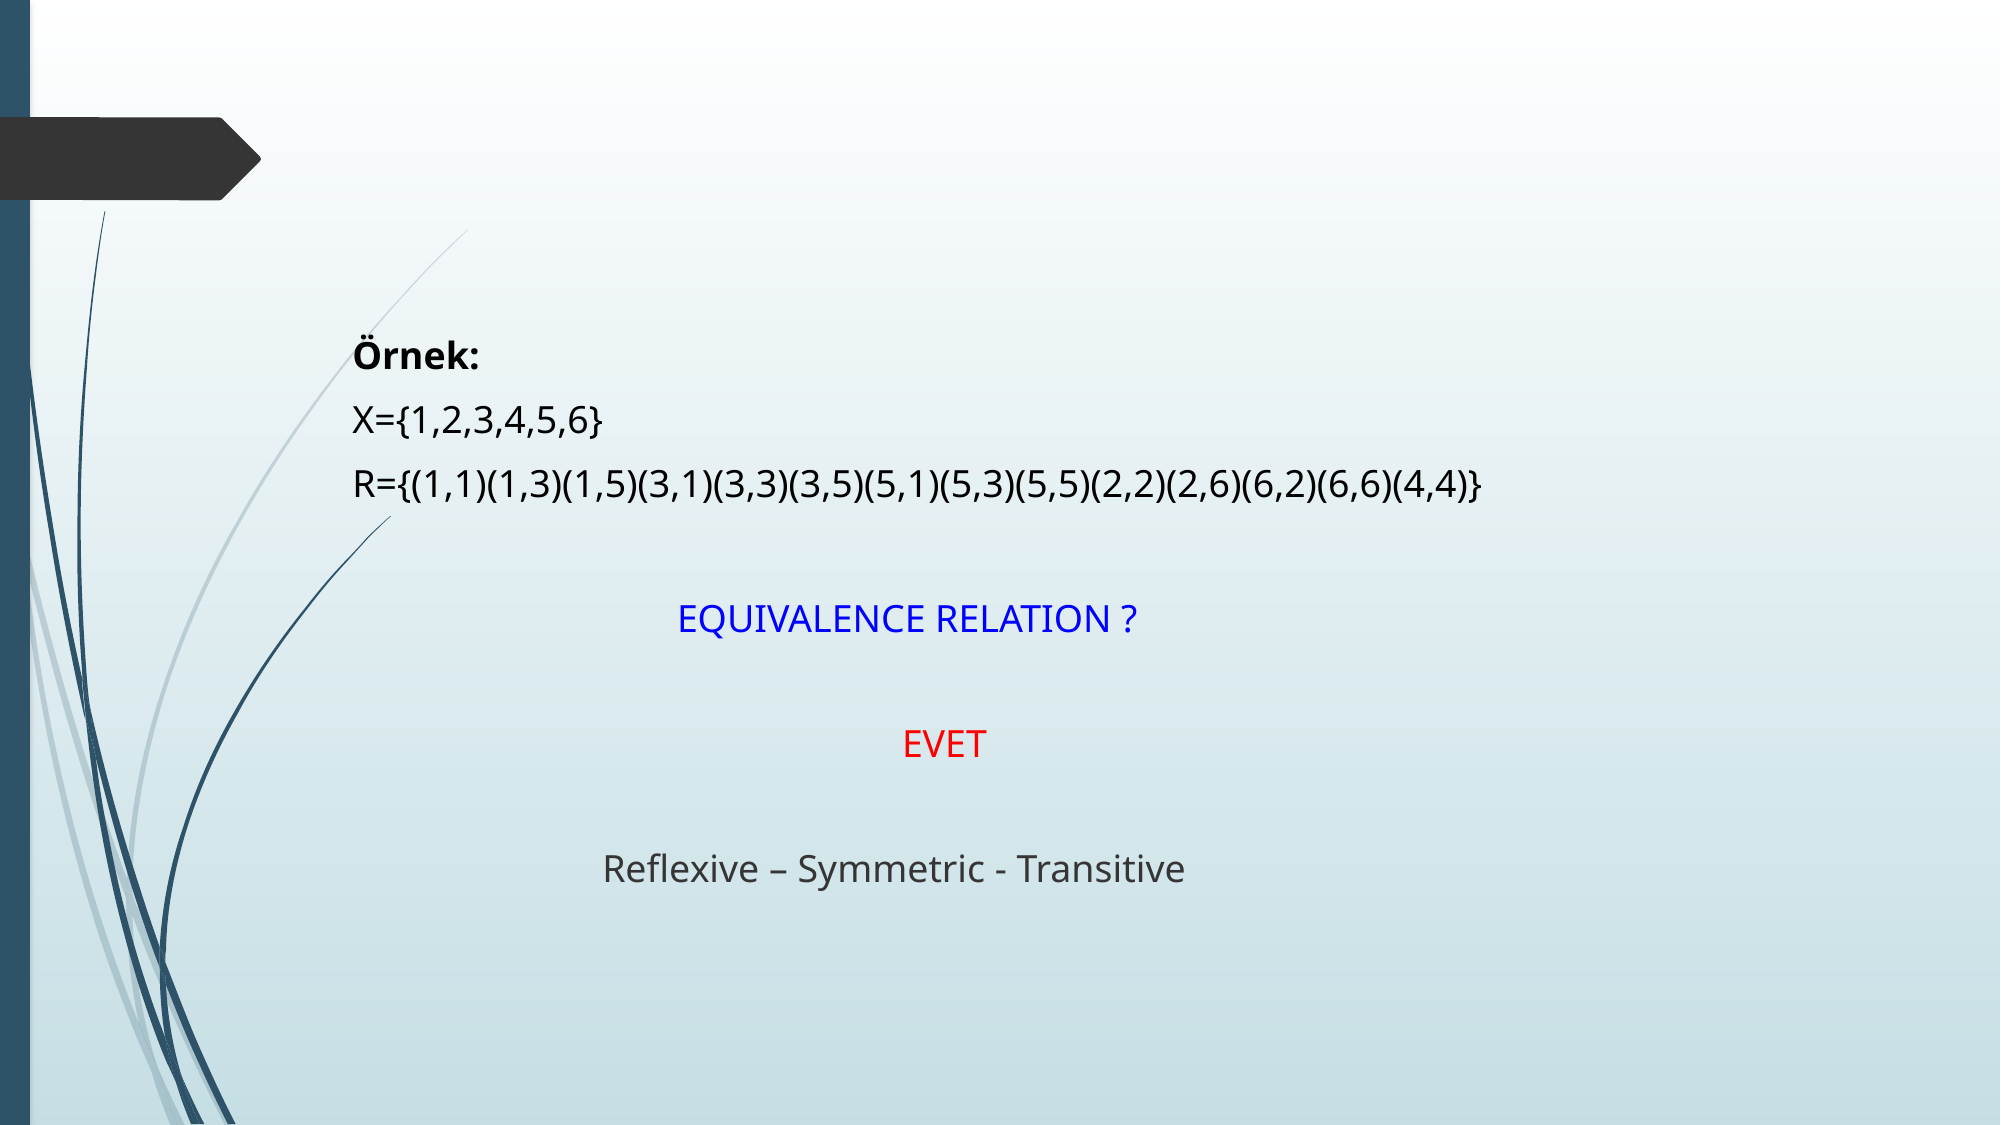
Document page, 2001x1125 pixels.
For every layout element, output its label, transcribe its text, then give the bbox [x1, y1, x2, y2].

text_box EQUIVALENCE RELATION ? [662, 587, 1338, 648]
text_box EVET [887, 712, 1038, 773]
text_box Reflexive – Symmetric - Transitive [587, 837, 1313, 898]
text_box Örnek: X={1,2,3,4,5,6} R={(1,1)(1,3)(1,5)(3,1)(3,3)(3,5)(5,1)(5,3)(5,5)(2,2)(2,6)(6,2)(6,6)(4,4)} [337, 324, 1688, 513]
